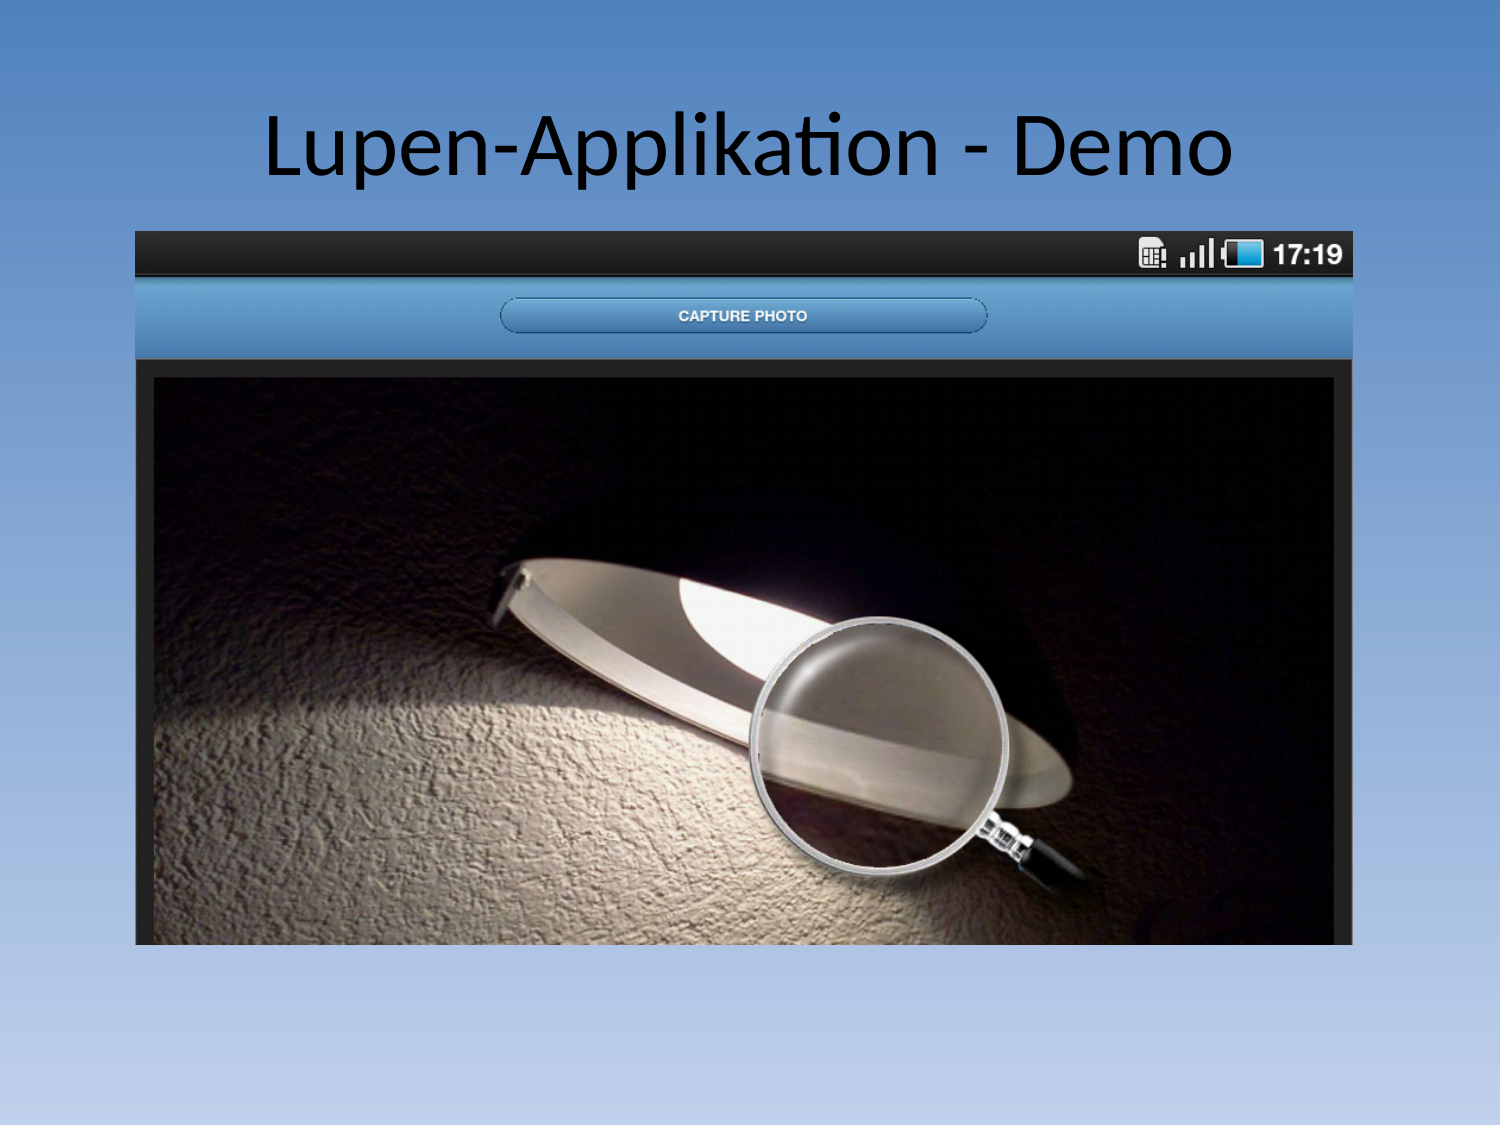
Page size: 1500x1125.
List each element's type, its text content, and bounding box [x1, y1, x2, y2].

title Lupen-Applikation - Demo [75, 45, 1425, 233]
picture [134, 231, 1353, 946]
